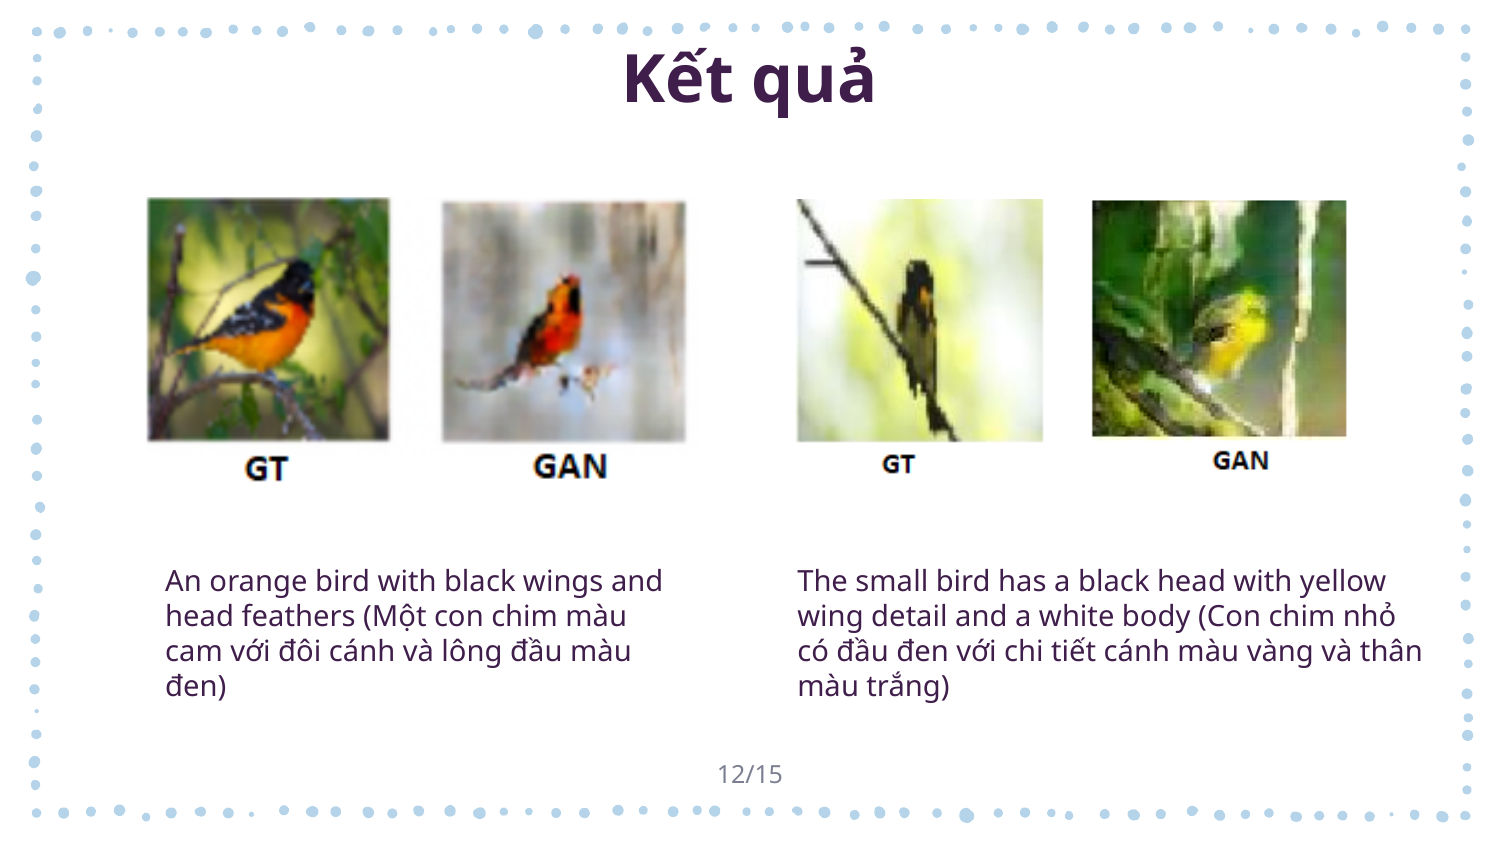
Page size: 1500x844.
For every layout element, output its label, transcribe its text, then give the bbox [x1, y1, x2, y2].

title Kết quả [146, 33, 1354, 132]
picture [145, 197, 706, 497]
list An orange bird with black wings and head feathers (Một con chim màu cam với đôi cánh và lông đầu màu đen) [135, 547, 694, 702]
slide_number 12/15 [0, 741, 1500, 807]
text_box The small bird has a black head with yellow wing detail and a white body (Con chim nhỏ có đầu đen với chi tiết cánh màu vàng và thân màu trắng) [767, 547, 1441, 754]
picture [793, 199, 1355, 480]
